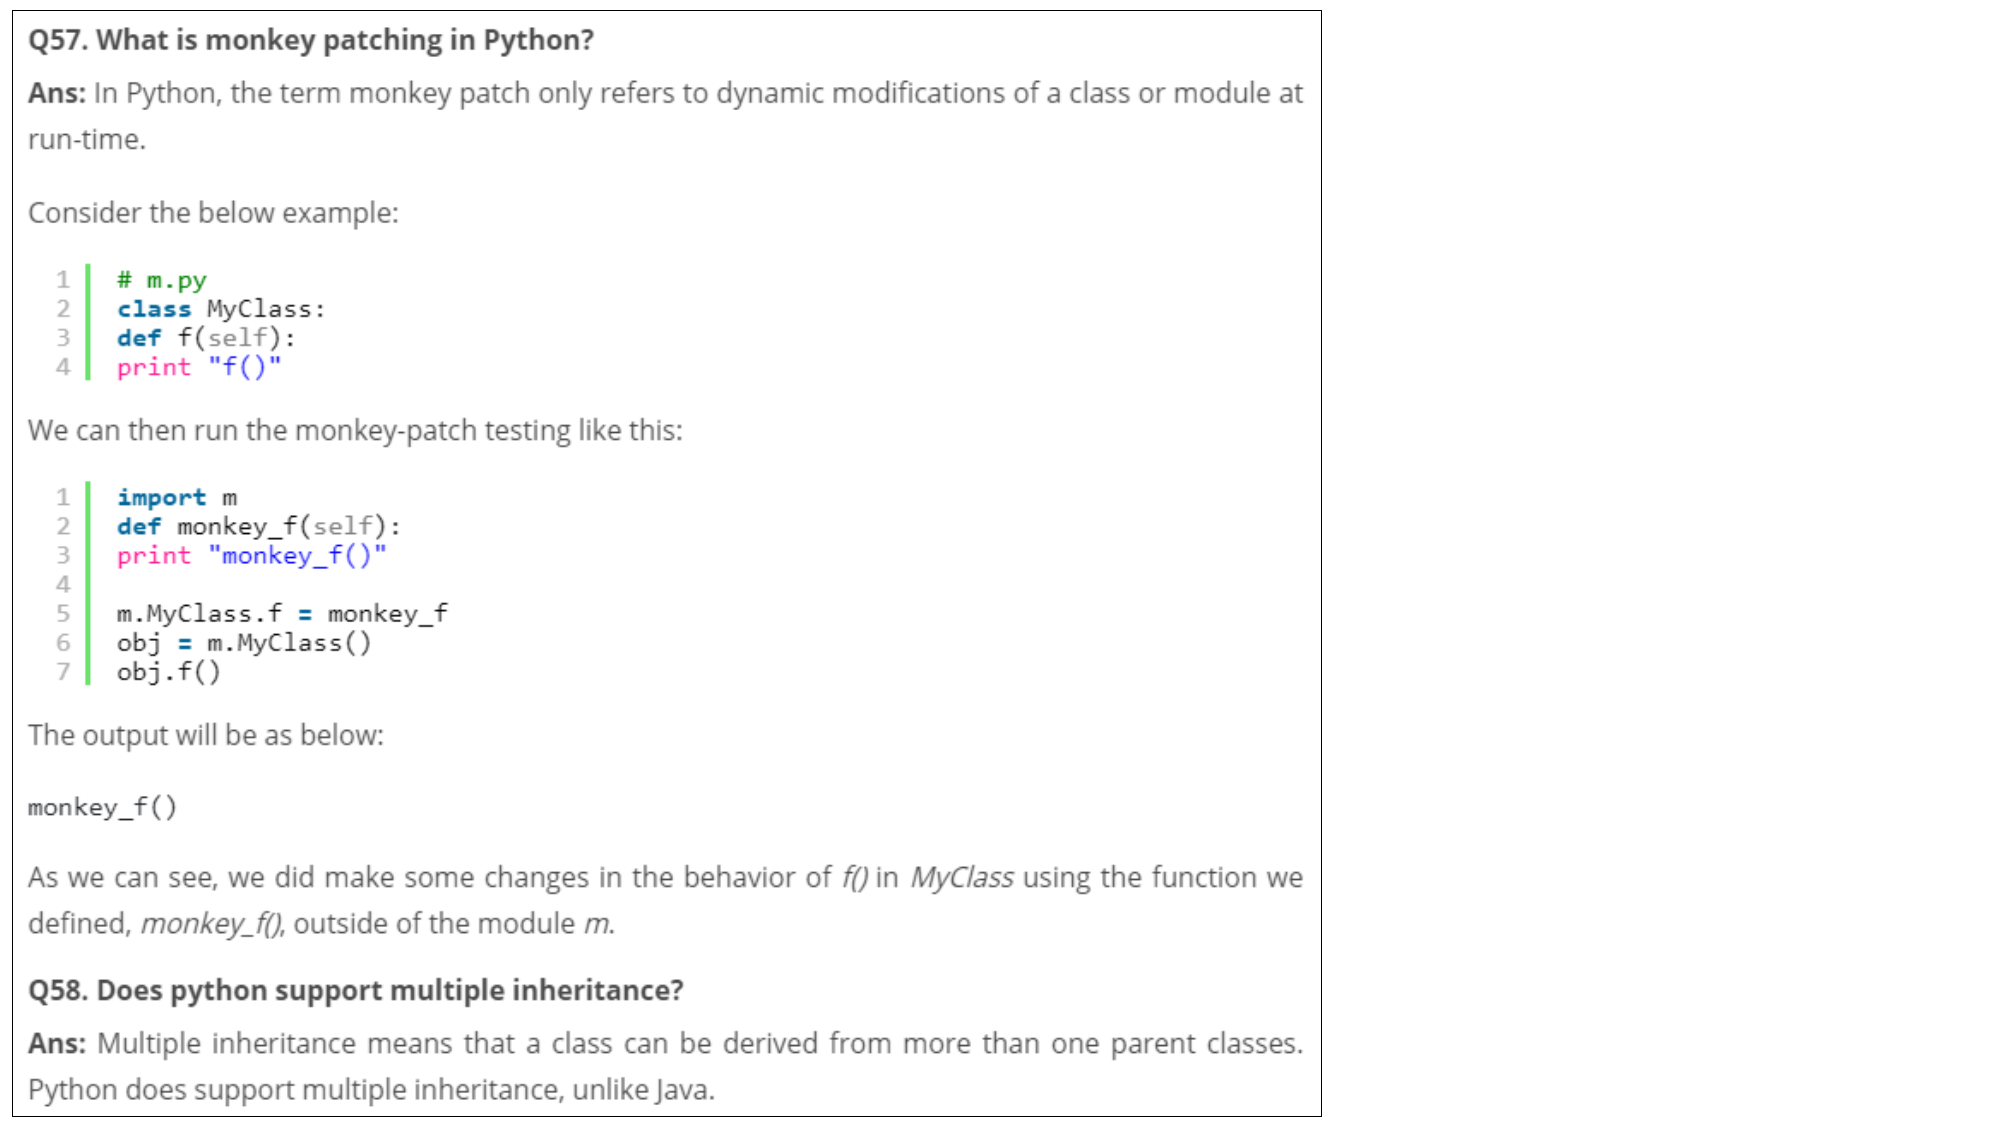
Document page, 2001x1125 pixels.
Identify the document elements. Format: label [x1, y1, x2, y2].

picture [12, 9, 1322, 1117]
